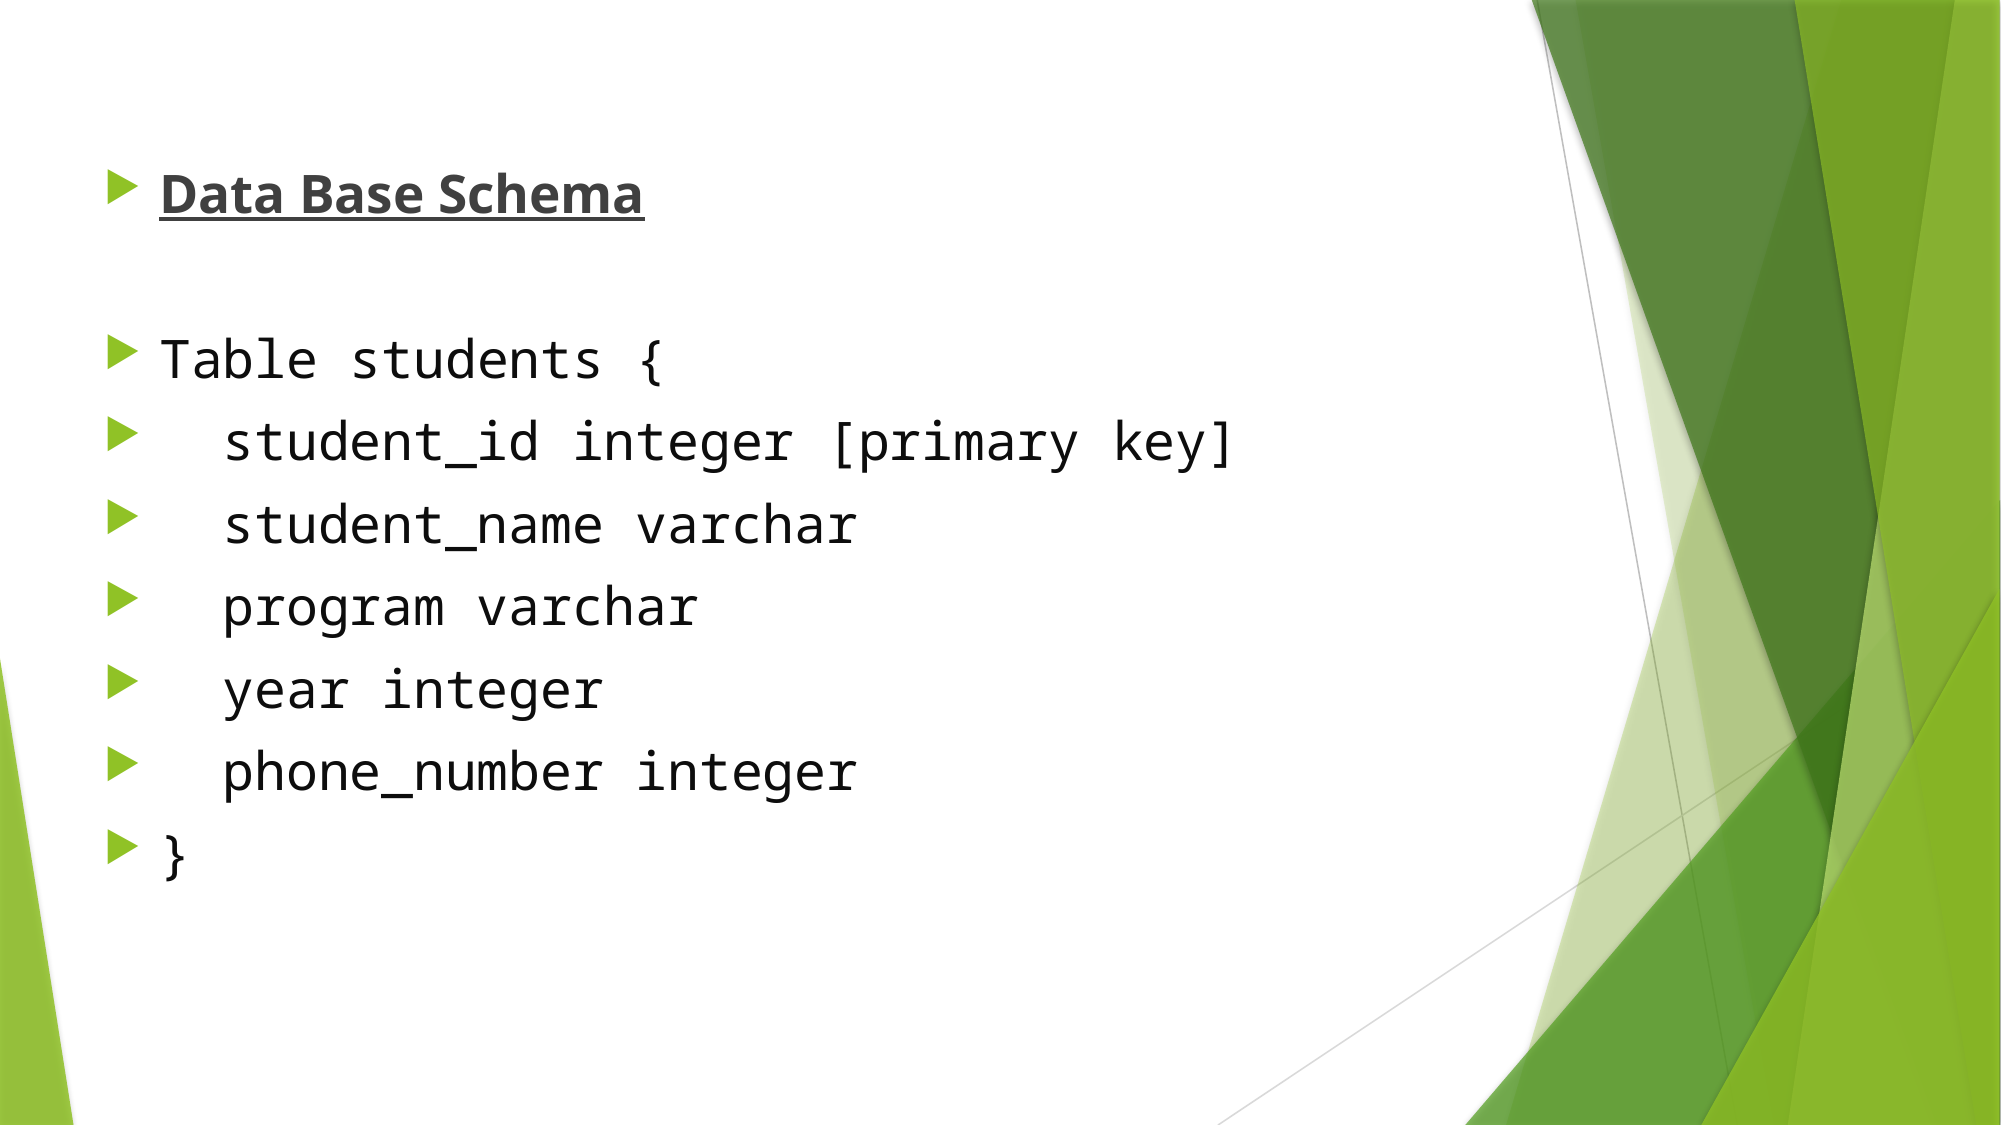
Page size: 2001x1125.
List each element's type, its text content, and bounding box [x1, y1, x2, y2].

list Data Base Schema Table students { student_id integer [primary key] student_name varchar program varchar year integer phone_number integer } [89, 152, 1628, 897]
